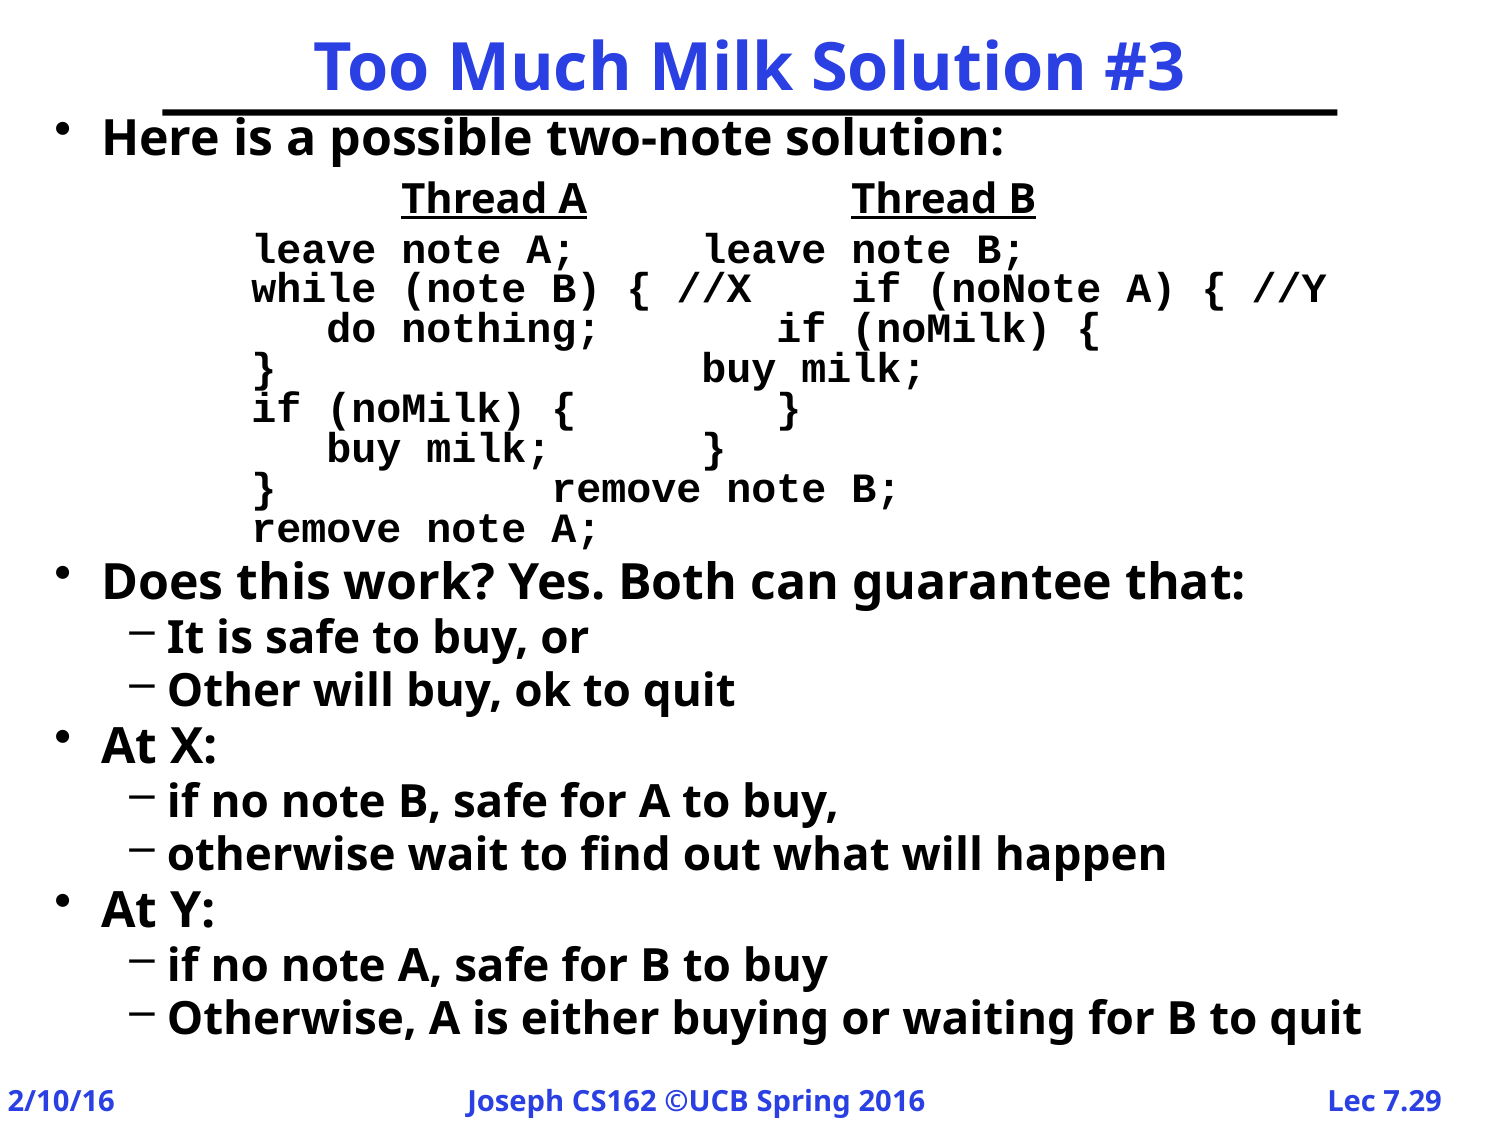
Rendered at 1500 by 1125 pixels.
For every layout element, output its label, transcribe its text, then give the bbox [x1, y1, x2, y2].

title Too Much Milk Solution #3 [162, 24, 1338, 109]
list Here is a possible two-note solution: Thread A Thread B leave note A; leave note B; while (note B) { //X if (noNote A) { //Y do nothing; if (noMilk) { } buy milk; if (noMilk) { } buy milk; } } remove note B; remove note A; Does this work? Yes. Both can guarantee that: It is safe to buy, or Other will buy, ok to quit At X: if no note B, safe for A to buy, otherwise wait to find out what will happen At Y: if no note A, safe for B to buy Otherwise, A is either buying or waiting for B to quit [39, 109, 1465, 1088]
